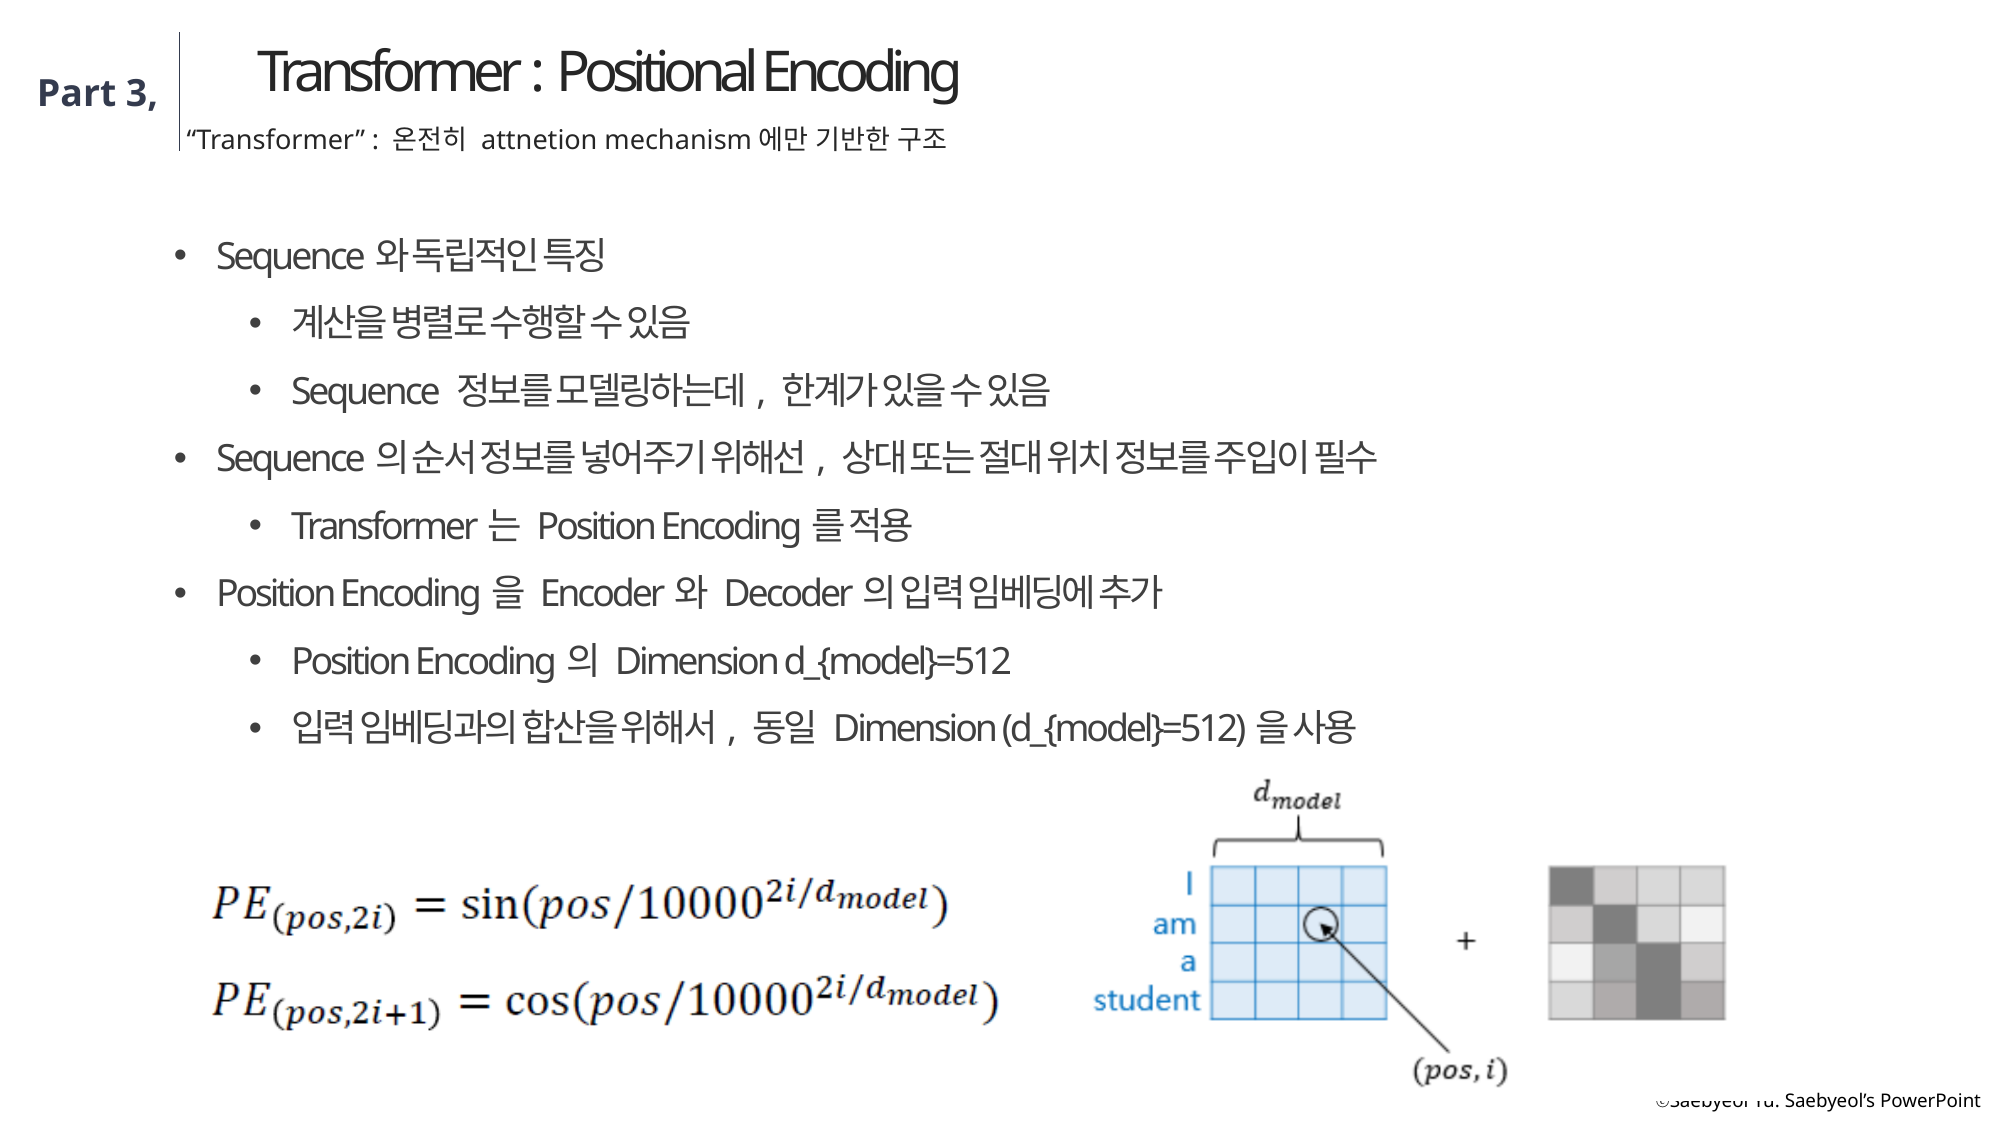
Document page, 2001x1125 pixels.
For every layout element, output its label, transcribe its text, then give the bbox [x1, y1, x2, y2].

text_box Sequence와 독립적인 특징 계산을 병렬로 수행할 수 있음 Sequence 정보를 모델링하는데, 한계가 있을 수 있음 Sequence의 순서 정보를 넣어주기 위해선, 상대 또는 절대 위치 정보를 주입이 필수 Transformer는 Position Encoding를 적용 Position Encoding을 Encoder와 Decoder의 입력 임베딩에 추가 Position Encoding의 Dimension d_{model}=512 입력 임베딩과의 합산을 위해서, 동일 Dimension (d_{model}=512)을 사용 [158, 201, 1829, 825]
picture [1083, 763, 1773, 1101]
text_box Part 3, [22, 61, 179, 121]
picture [186, 858, 1026, 1039]
text_box Transformer : Positional Encoding [242, 27, 978, 111]
text_box “Transformer” : 온전히 attnetion mechanism에만 기반한 구조 [171, 114, 962, 162]
